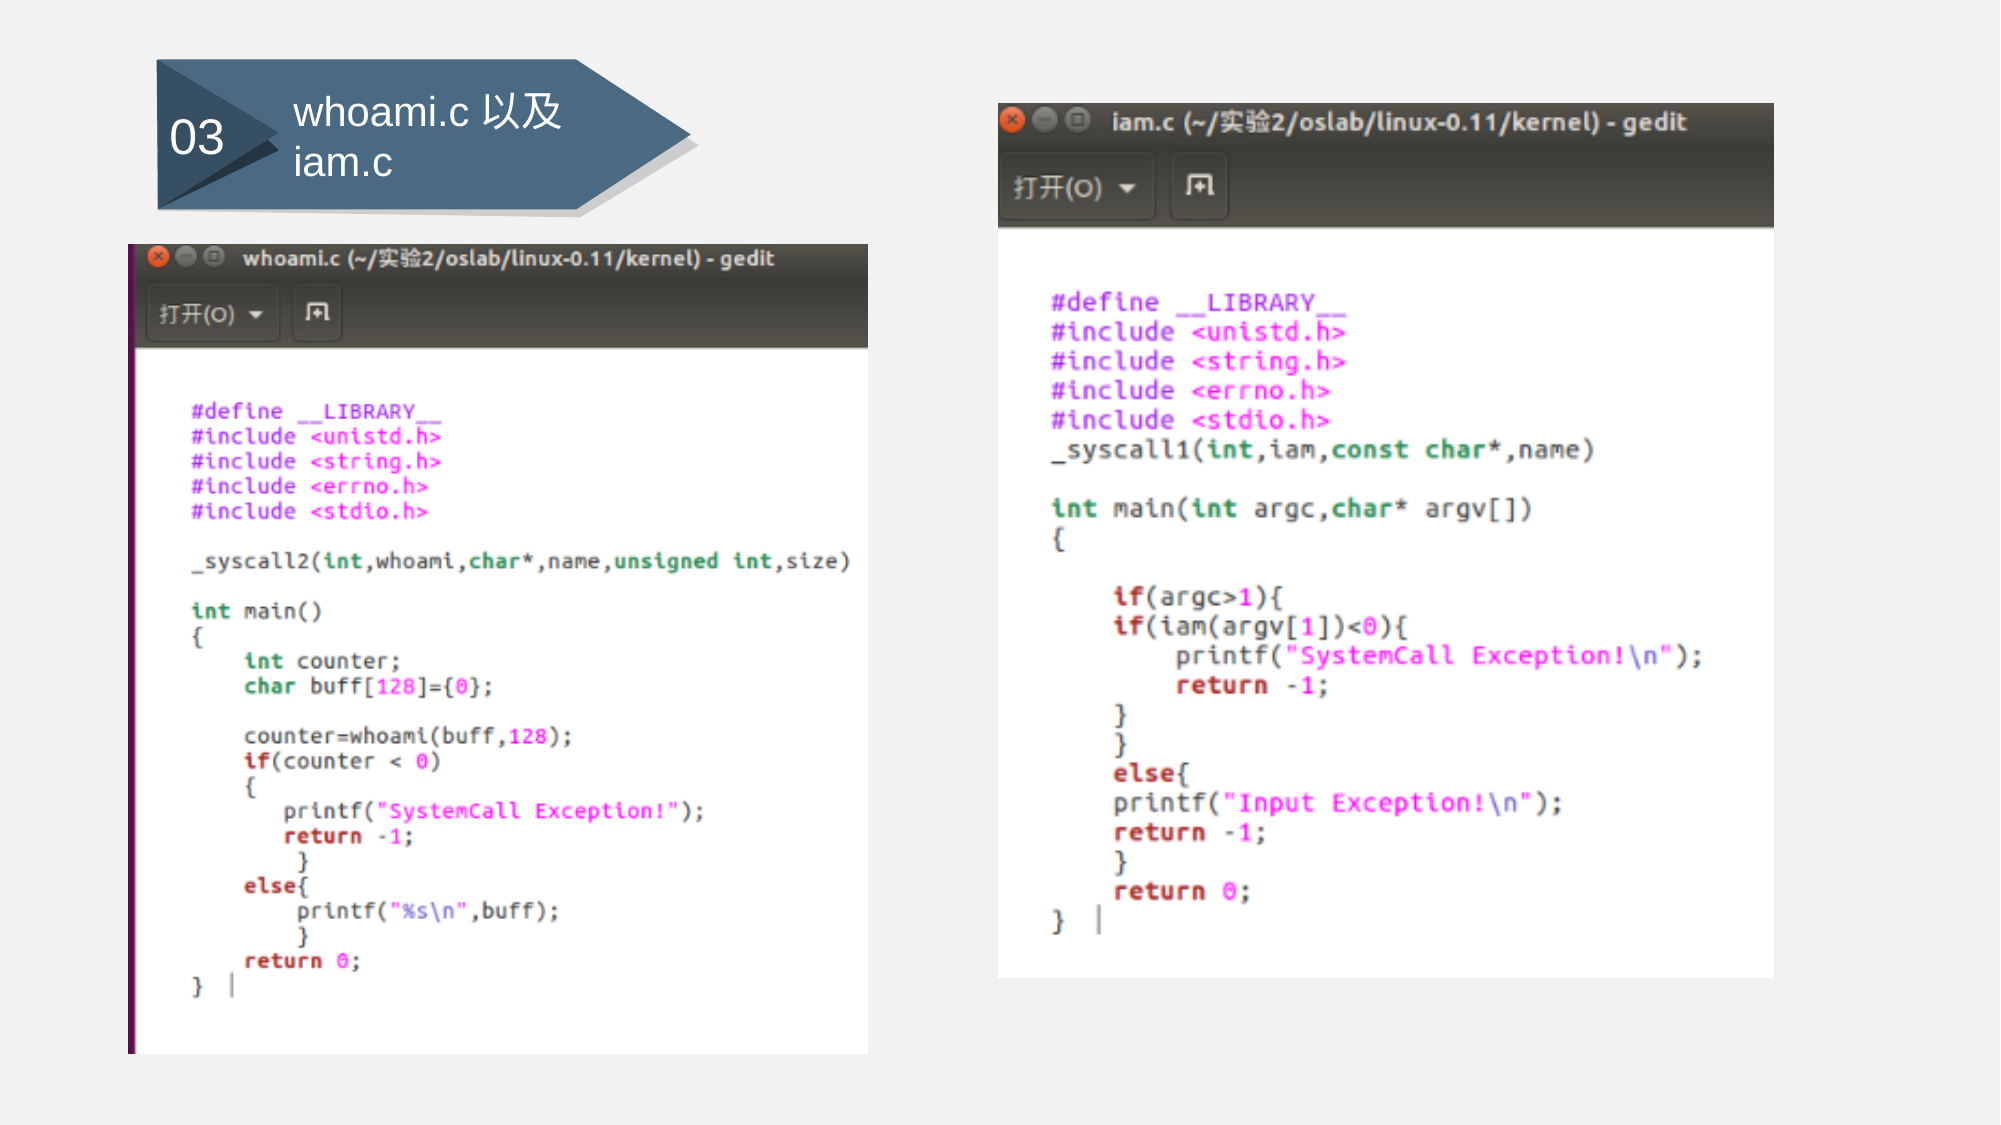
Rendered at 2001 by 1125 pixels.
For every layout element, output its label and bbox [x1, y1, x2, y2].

picture [128, 244, 868, 1054]
text_box [156, 59, 699, 218]
picture [998, 103, 1774, 978]
